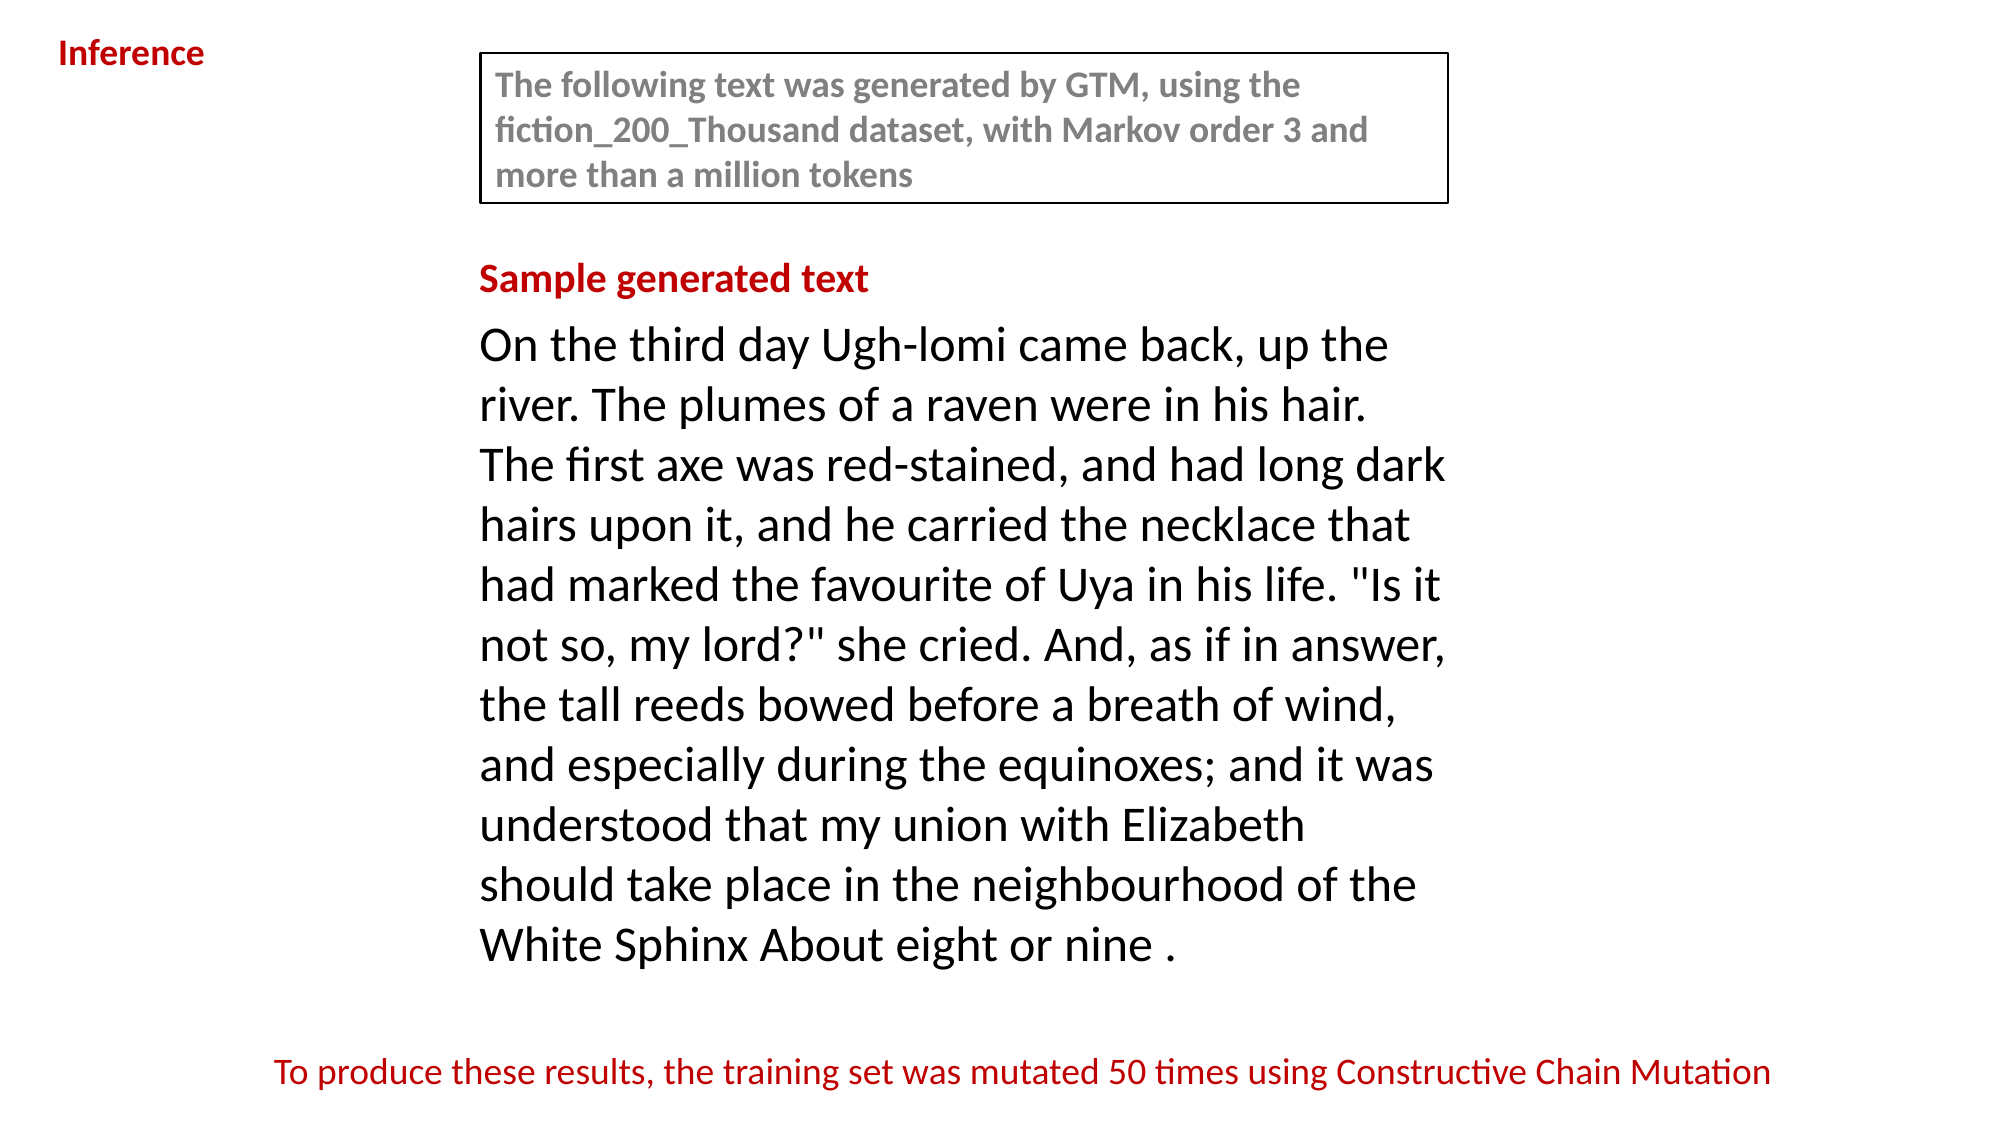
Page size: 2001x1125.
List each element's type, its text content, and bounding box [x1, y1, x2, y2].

text_box The following text was generated by GTM, using the fiction_200_Thousand dataset, with Markov order 3 and more than a million tokens [480, 53, 1449, 203]
text_box On the third day Ugh-lomi came back, up the river. The plumes of a raven were in his hair. The first axe was red-stained, and had long dark hairs upon it, and he carried the necklace that had marked the favourite of Uya in his life. "Is it not so, my lord?" she cried. And, as if in answer, the tall reeds bowed before a breath of wind, and especially during the equinoxes; and it was understood that my union with Elizabeth should take place in the neighbourhood of the White Sphinx About eight or nine . [464, 303, 1465, 979]
text_box Sample generated text [464, 243, 934, 309]
text_box Inference [43, 20, 465, 81]
text_box To produce these results, the training set was mutated 50 times using Constructive Chain Mutation [259, 1039, 1829, 1100]
